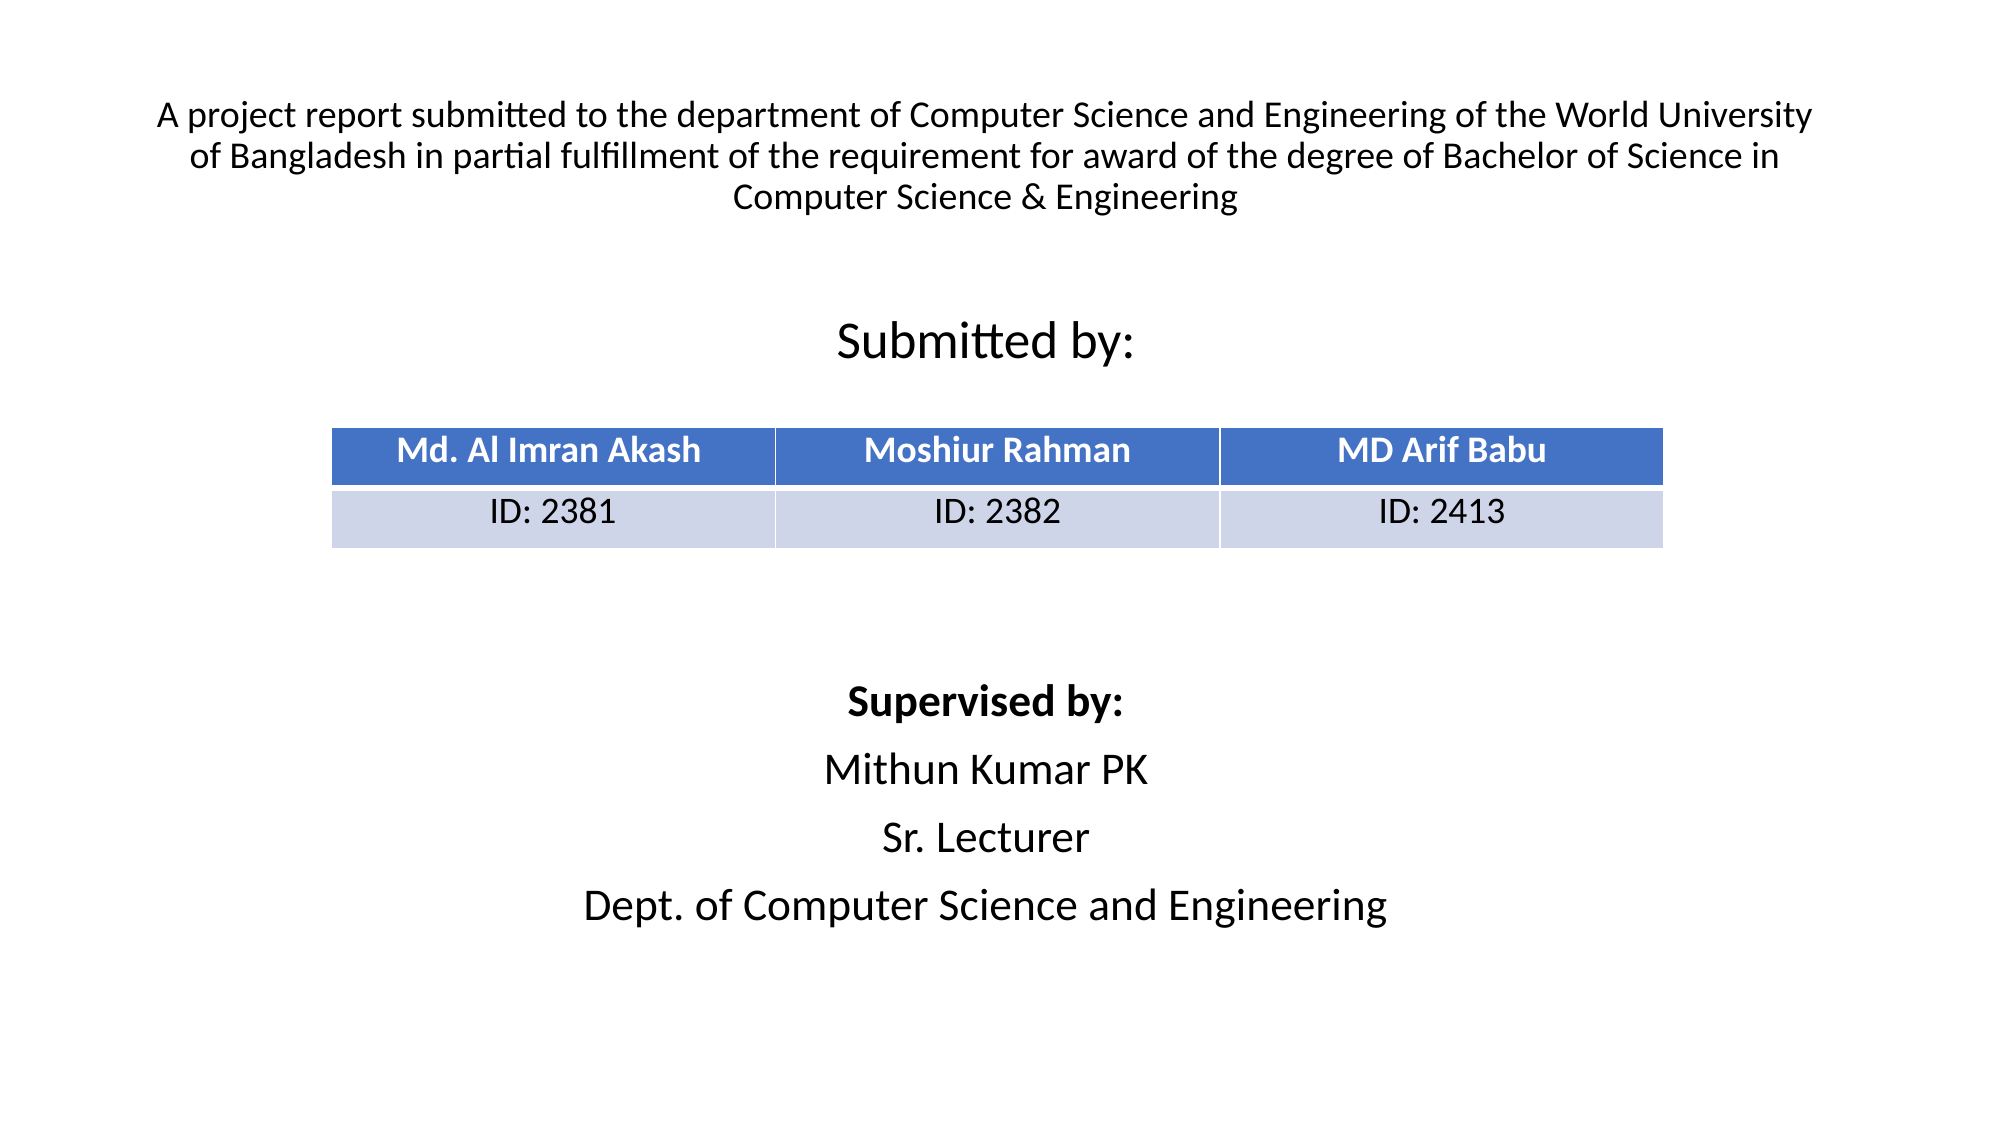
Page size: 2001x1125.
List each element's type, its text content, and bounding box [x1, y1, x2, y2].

table_header Moshiur Rahman [776, 428, 1219, 485]
list A project report submitted to the department of Computer Science and Engineering of the World University of Bangladesh in partial fulfillment of the requirement for award of the degree of Bachelor of Science in Computer Science & Engineering Submitted by: Supervised by: Mithun Kumar PK Sr. Lecturer Dept. of Computer Science and Engineering [123, 87, 1849, 1016]
table_header Md. Al Imran Akash [332, 428, 775, 485]
table_cell ID: 2382 [776, 491, 1219, 548]
table_cell ID: 2381 [332, 491, 775, 548]
table_header MD Arif Babu [1221, 428, 1663, 485]
table_cell ID: 2413 [1221, 491, 1663, 548]
